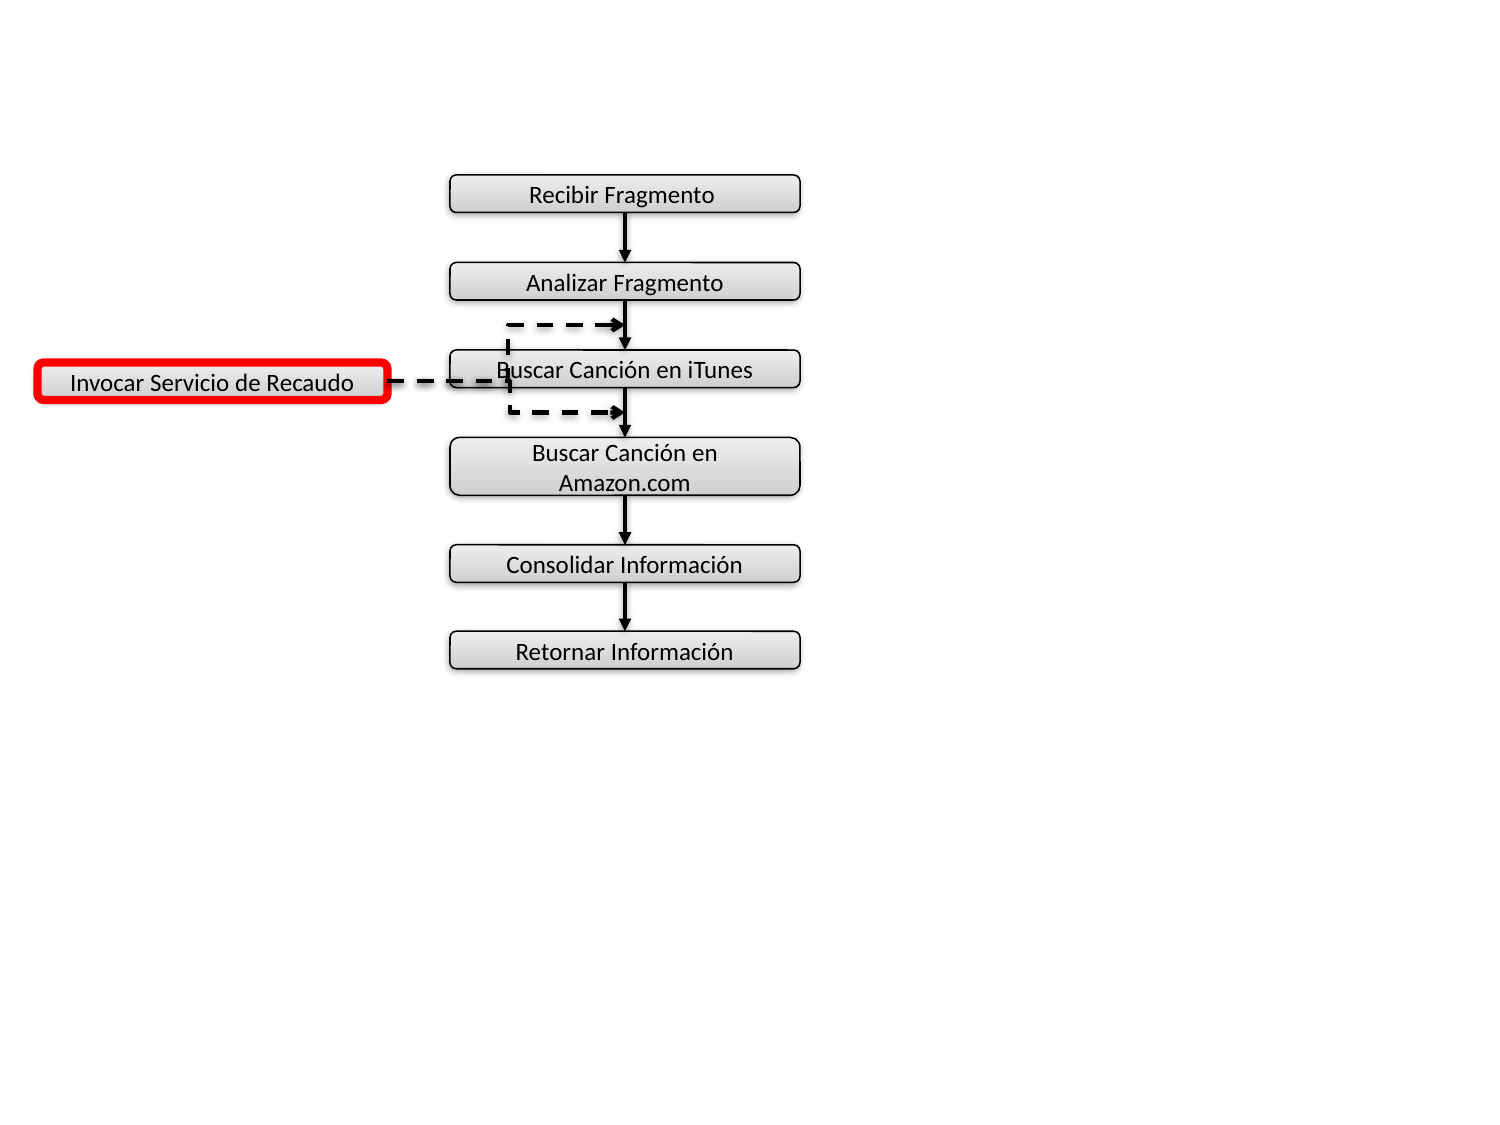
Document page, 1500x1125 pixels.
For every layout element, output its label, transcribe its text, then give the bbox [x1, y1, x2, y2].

text_box Consolidar Información [449, 543, 801, 584]
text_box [387, 324, 626, 380]
text_box Buscar Canción en iTunes [629, 349, 801, 389]
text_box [387, 380, 626, 413]
text_box Retornar Información [449, 630, 801, 670]
text_box Recibir Fragmento [449, 174, 801, 214]
text_box Buscar Canción en Amazon.com [449, 436, 801, 497]
text_box Analizar Fragmento [449, 261, 801, 301]
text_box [37, 362, 382, 401]
